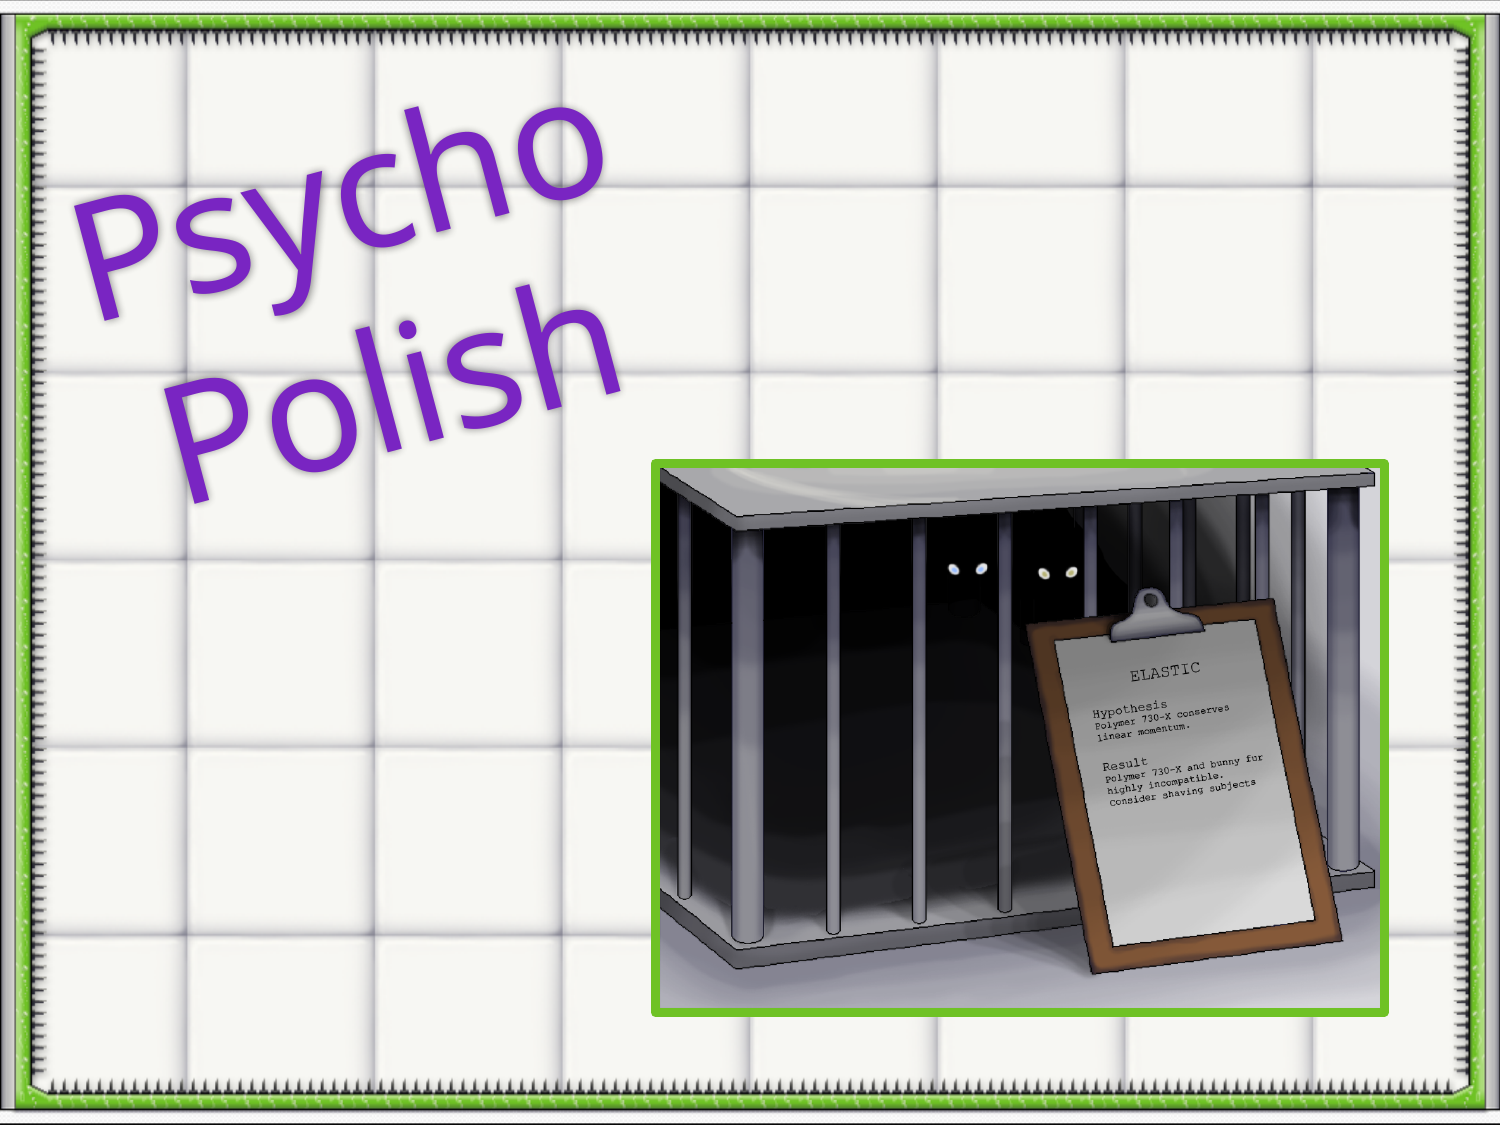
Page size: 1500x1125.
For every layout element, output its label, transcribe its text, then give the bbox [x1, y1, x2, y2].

picture [0, 0, 1500, 1125]
title Psycho Polish [0, 5, 1011, 509]
